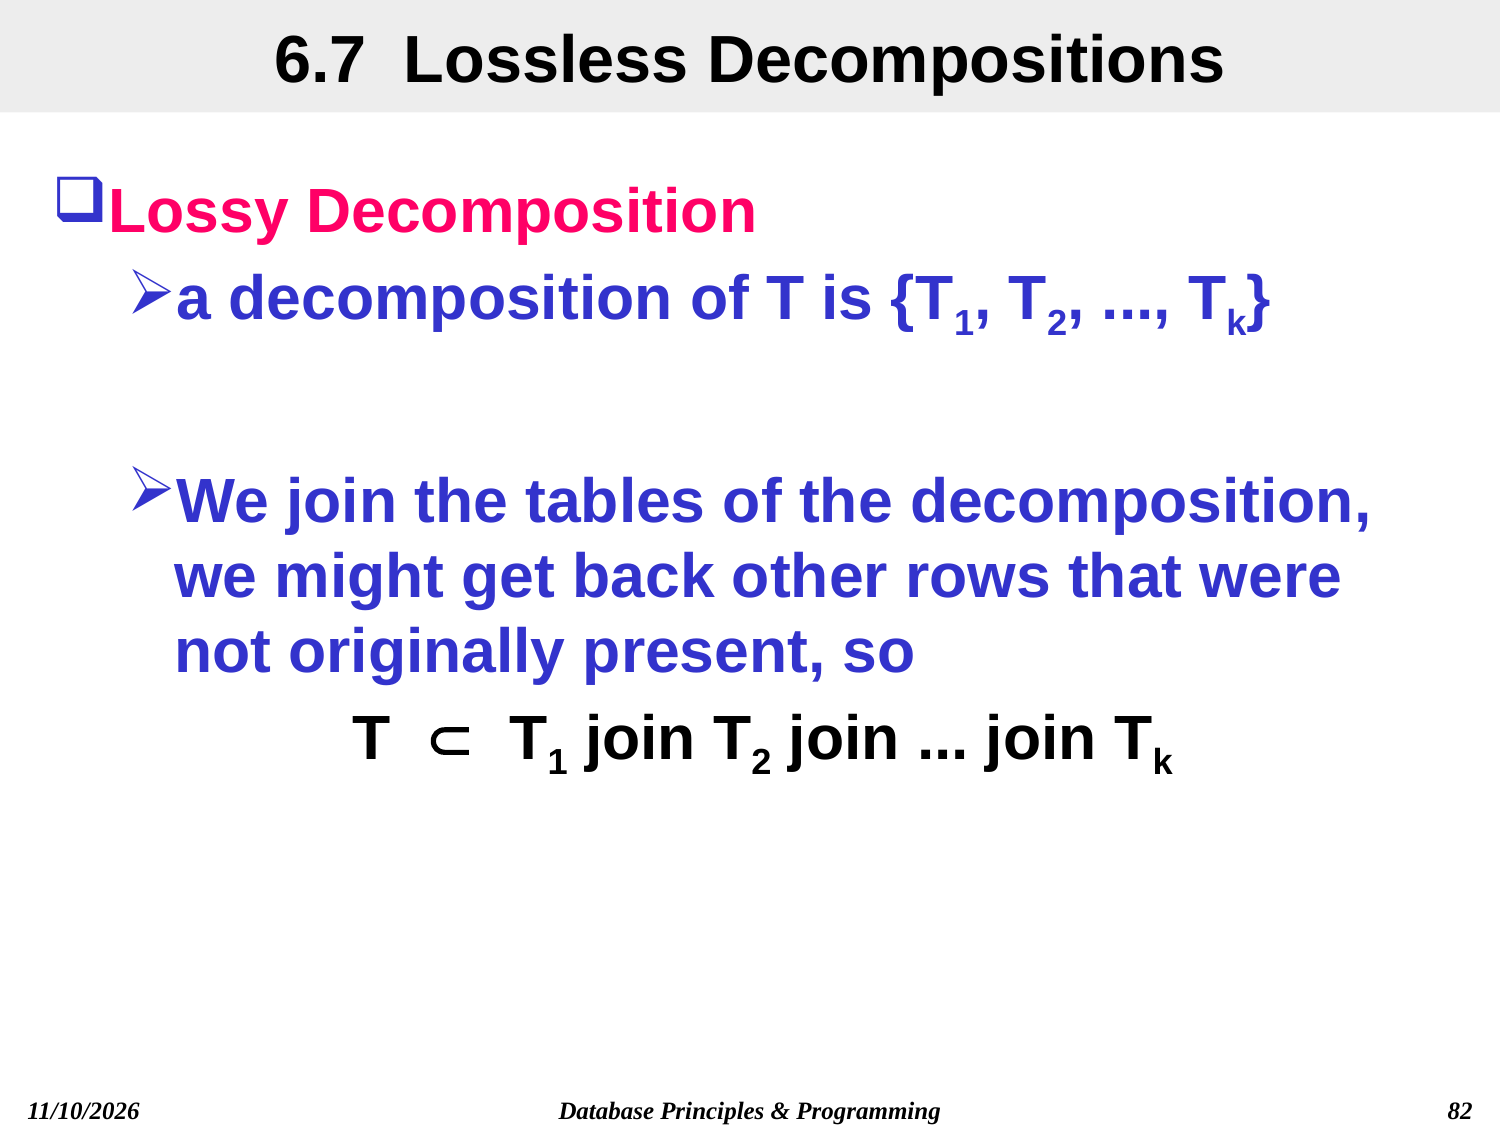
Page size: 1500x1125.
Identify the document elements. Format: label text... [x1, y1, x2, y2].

title 6.7 Lossless Decompositions [0, 0, 1500, 113]
text_box Database Principles & Programming [425, 1087, 1075, 1125]
text_box [12, 1087, 325, 1125]
list Lossy Decomposition a decomposition of T is {T1, T2, ..., Tk} We join the tables of the decomposition, we might get back other rows that were not originally present, so T  T1 join T2 join ... join Tk [37, 162, 1463, 1026]
text_box [1174, 1087, 1488, 1125]
